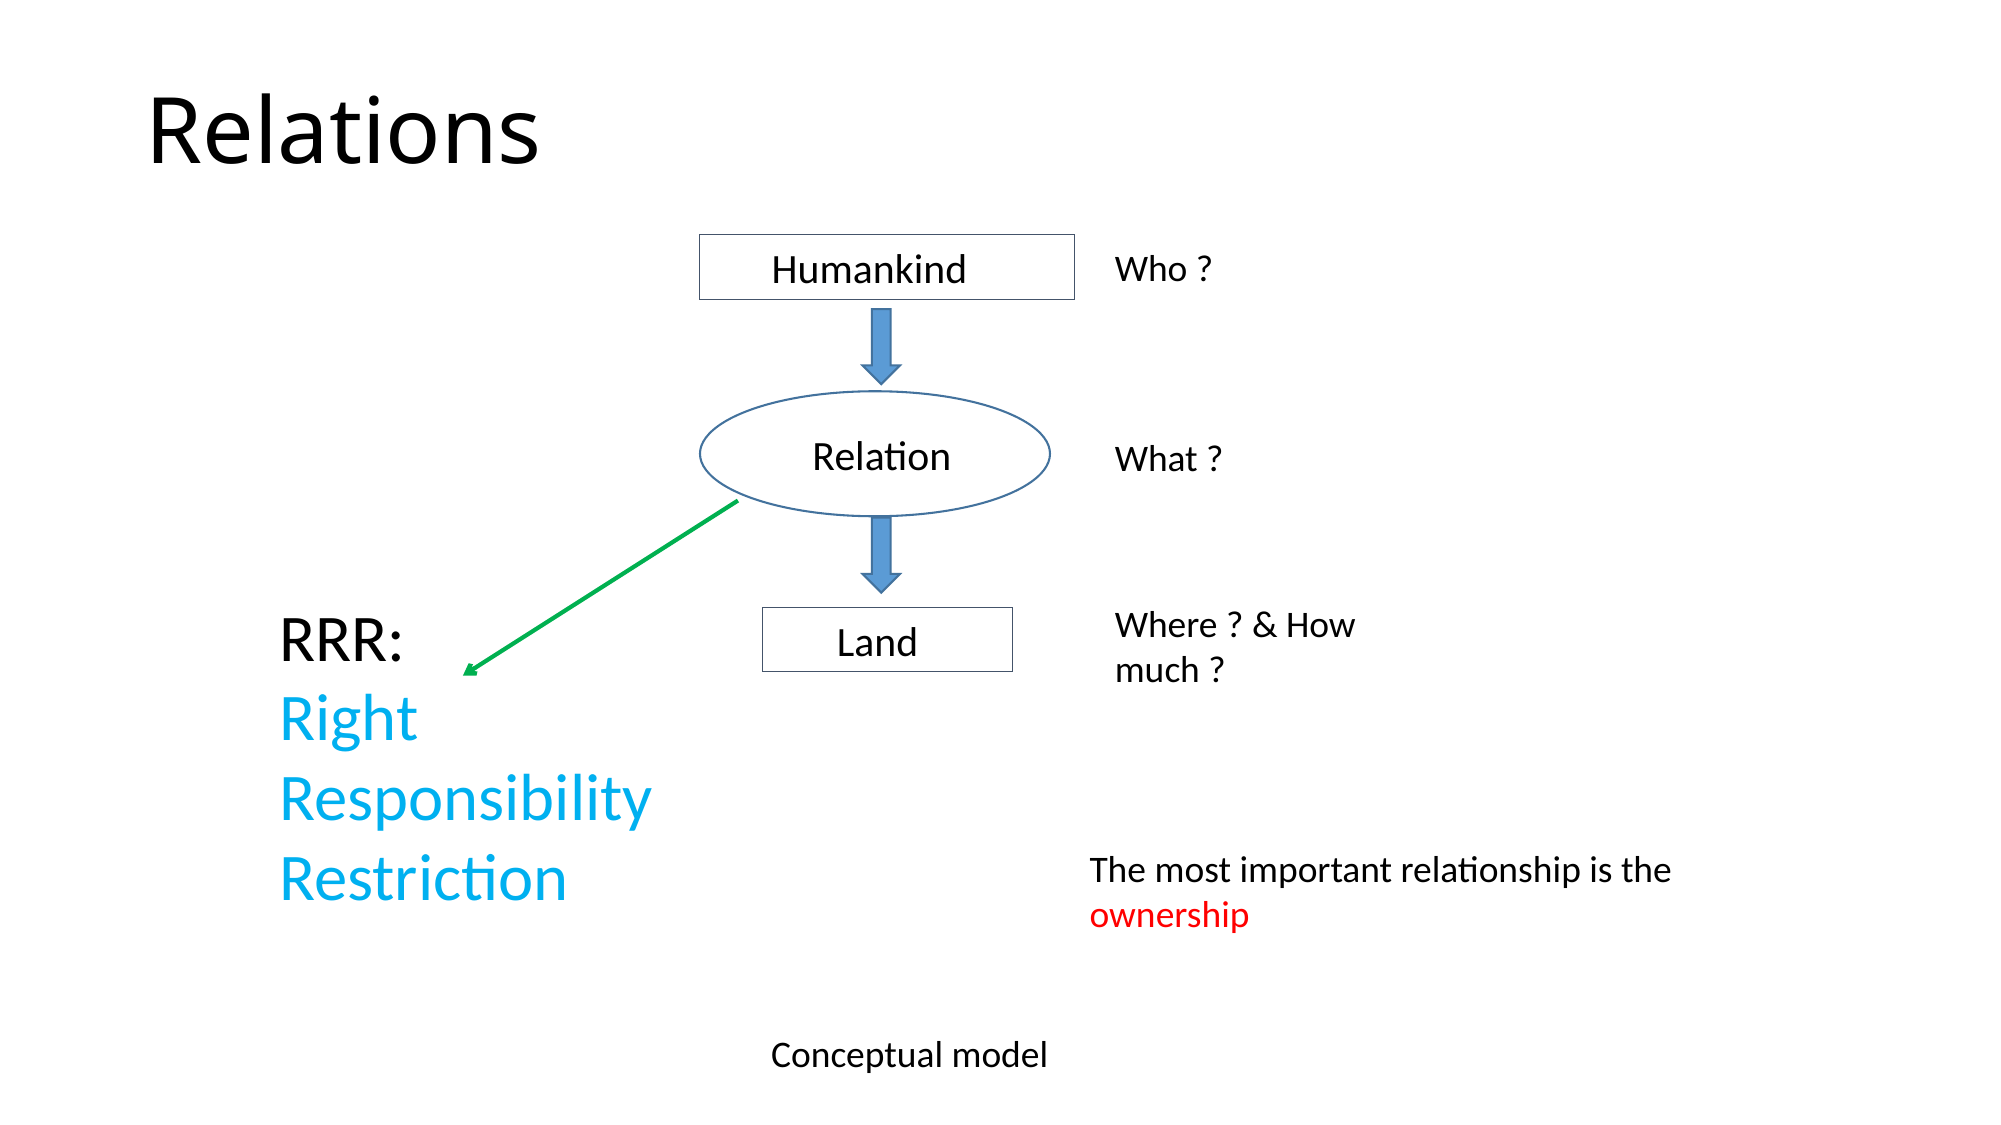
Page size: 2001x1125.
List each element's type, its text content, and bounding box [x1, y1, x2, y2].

text_box Humankind [699, 234, 1075, 300]
text_box [860, 308, 903, 386]
text_box [698, 390, 1052, 518]
text_box The most important relationship is the ownership [1074, 837, 1813, 942]
text_box Relation [1027, 421, 1144, 487]
text_box Conceptual model [756, 1022, 1144, 1083]
text_box What ? [1099, 426, 1250, 487]
title Relations [130, 25, 1856, 243]
text_box [860, 516, 903, 595]
text_box Land [840, 607, 1013, 672]
text_box Who ? [1099, 236, 1238, 297]
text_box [462, 500, 738, 676]
text_box Where ? & How much ? [1099, 592, 1463, 698]
text_box RRR: Right Responsibility Restriction [264, 586, 840, 1002]
